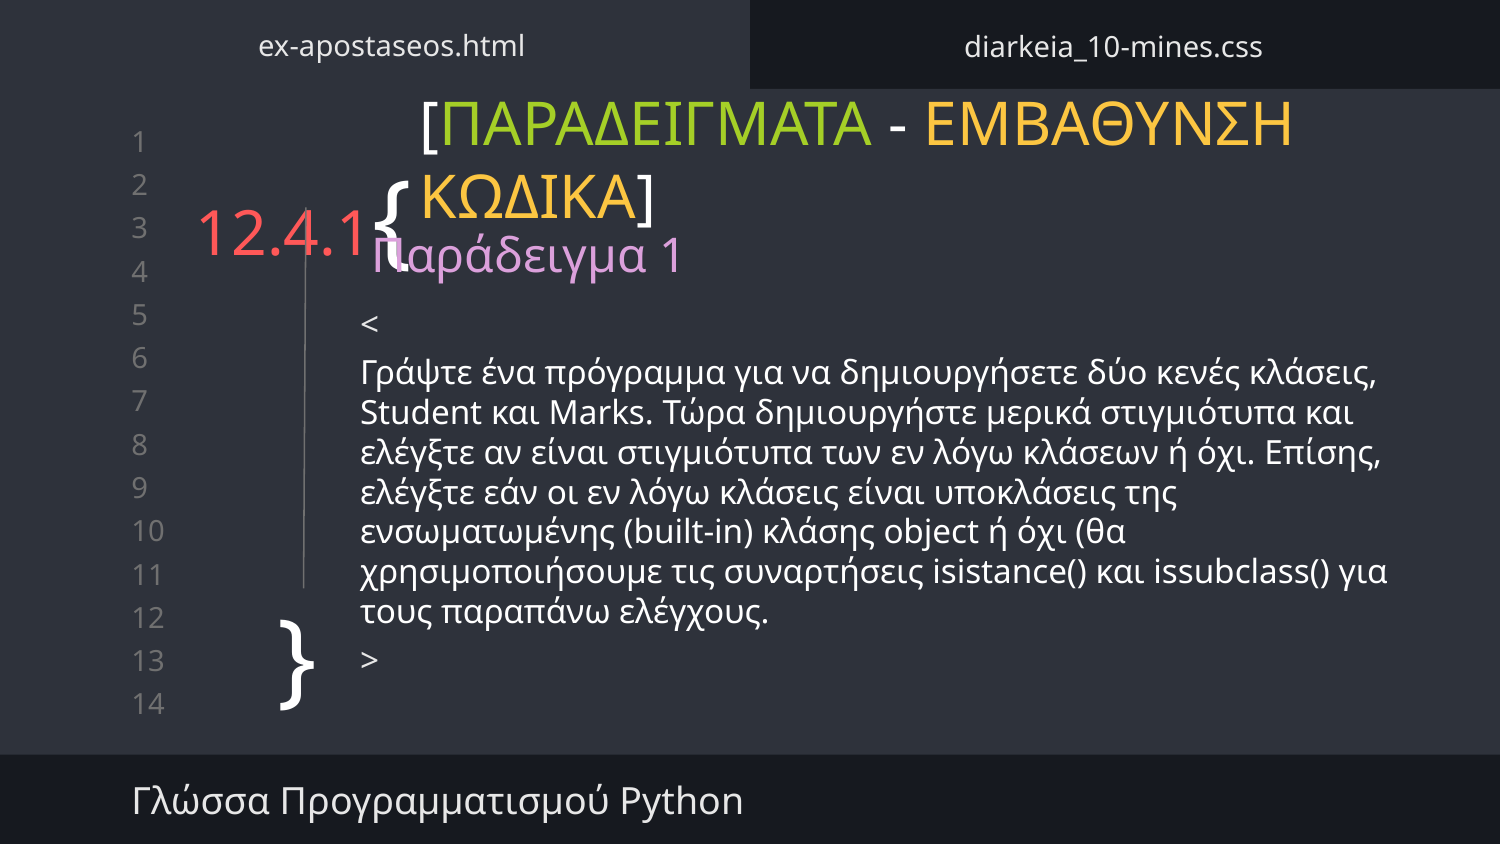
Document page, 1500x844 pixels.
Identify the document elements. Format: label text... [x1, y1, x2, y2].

text_box } [262, 588, 346, 717]
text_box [303, 207, 307, 589]
subtitle < Γράψτε ένα πρόγραμμα για να δημιουργήσετε δύο κενές κλάσεις, Student και Marks. Τώρα δημιουργήστε μερικά στιγμιότυπα και ελέγξτε αν είναι στιγμιότυπα των εν λόγω κλάσεων ή όχι. Επίσης, ελέγξτε εάν οι εν λόγω κλάσεις είναι υποκλάσεις της ενσωματωμένης (built-in) κλάσης object ή όχι (θα χρησιμοποιήσουμε τις συναρτήσεις isistance() και issubclass() για τους παραπάνω ελέγχους. > [345, 344, 1429, 637]
subtitle ex-apostaseos.html [16, 15, 767, 74]
subtitle Παράδειγμα 1 [356, 201, 925, 305]
subtitle diarkeia_10-mines.css [738, 16, 1489, 75]
subtitle Γλώσσα Προγραμματισμού Python [116, 770, 915, 829]
title [ΠΑΡΑΔΕΙΓΜΑΤΑ - ΕΜΒΑΘΥΝΣΗ ΚΩΔΙΚΑ] [404, 114, 1489, 202]
title 12.4.1{ [161, 123, 404, 305]
